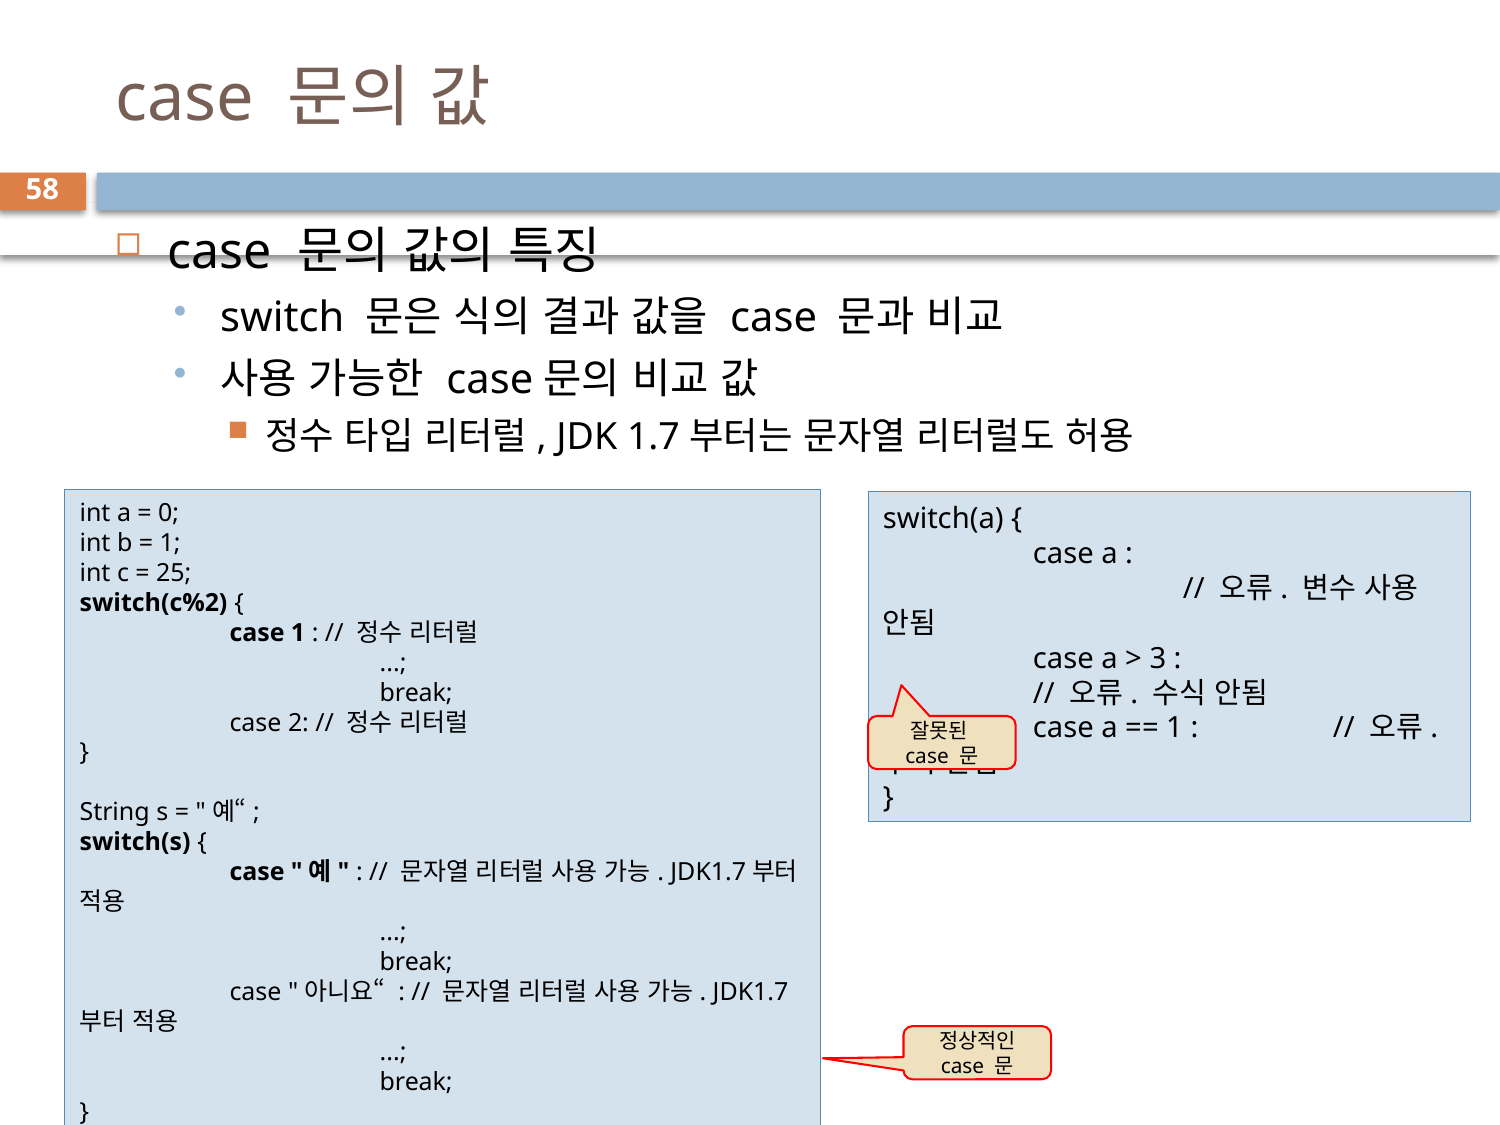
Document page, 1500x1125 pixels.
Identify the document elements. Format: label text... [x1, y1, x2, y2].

title case 문의 값 [100, 37, 1438, 149]
text_box switch(a) { case a : // 오류. 변수 사용 안됨 case a > 3 : // 오류. 수식 안됨 case a == 1 : // 오류. 수식 안됨 } [868, 491, 1471, 822]
text_box 잘못된 case 문 [866, 683, 1018, 771]
list case 문의 값의 특징 switch 문은 식의 결과 값을 case 문과 비교 사용 가능한 case문의 비교 값 정수 타입 리터럴, JDK 1.7부터는 문자열 리터럴도 허용 [100, 210, 1438, 504]
slide_number 58 [0, 170, 87, 211]
text_box int a = 0; int b = 1; int c = 25; switch(c%2) { case 1 : // 정수 리터럴 ...; break; case 2: // 정수 리터럴 } String s = "예“; switch(s) { case "예" : // 문자열 리터럴 사용 가능. JDK1.7부터 적용 ...; break; case "아니요“ : // 문자열 리터럴 사용 가능. JDK1.7부터 적용 ...; break; } [64, 489, 821, 1125]
text_box 정상적인 case 문 [821, 1024, 1053, 1081]
